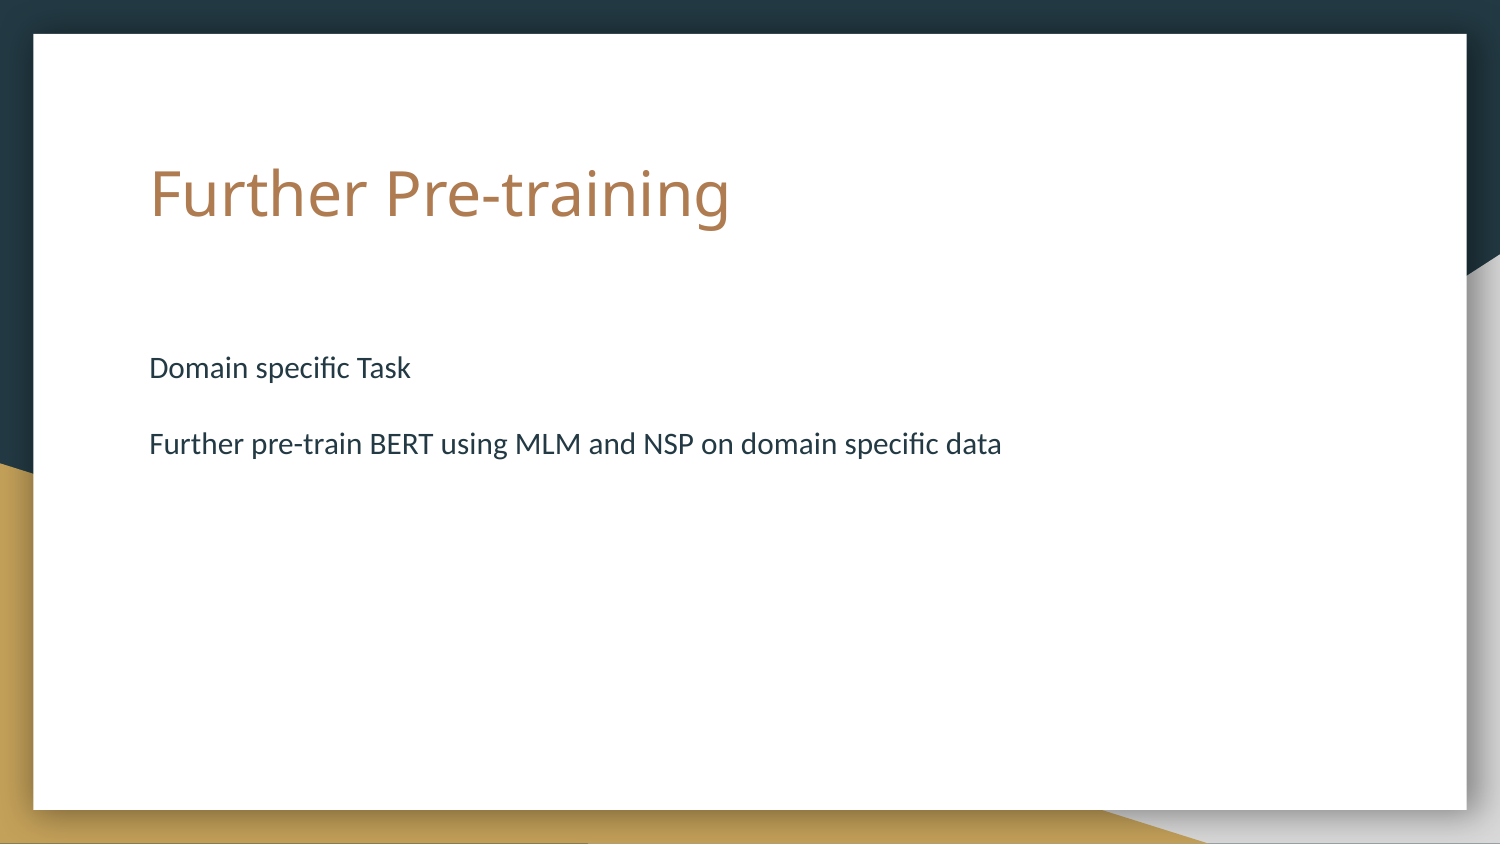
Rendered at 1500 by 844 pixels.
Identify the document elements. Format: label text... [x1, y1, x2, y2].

list Domain specific Task Further pre-train BERT using MLM and NSP on domain specific data [134, 326, 1366, 729]
title Further Pre-training [134, 138, 1366, 296]
